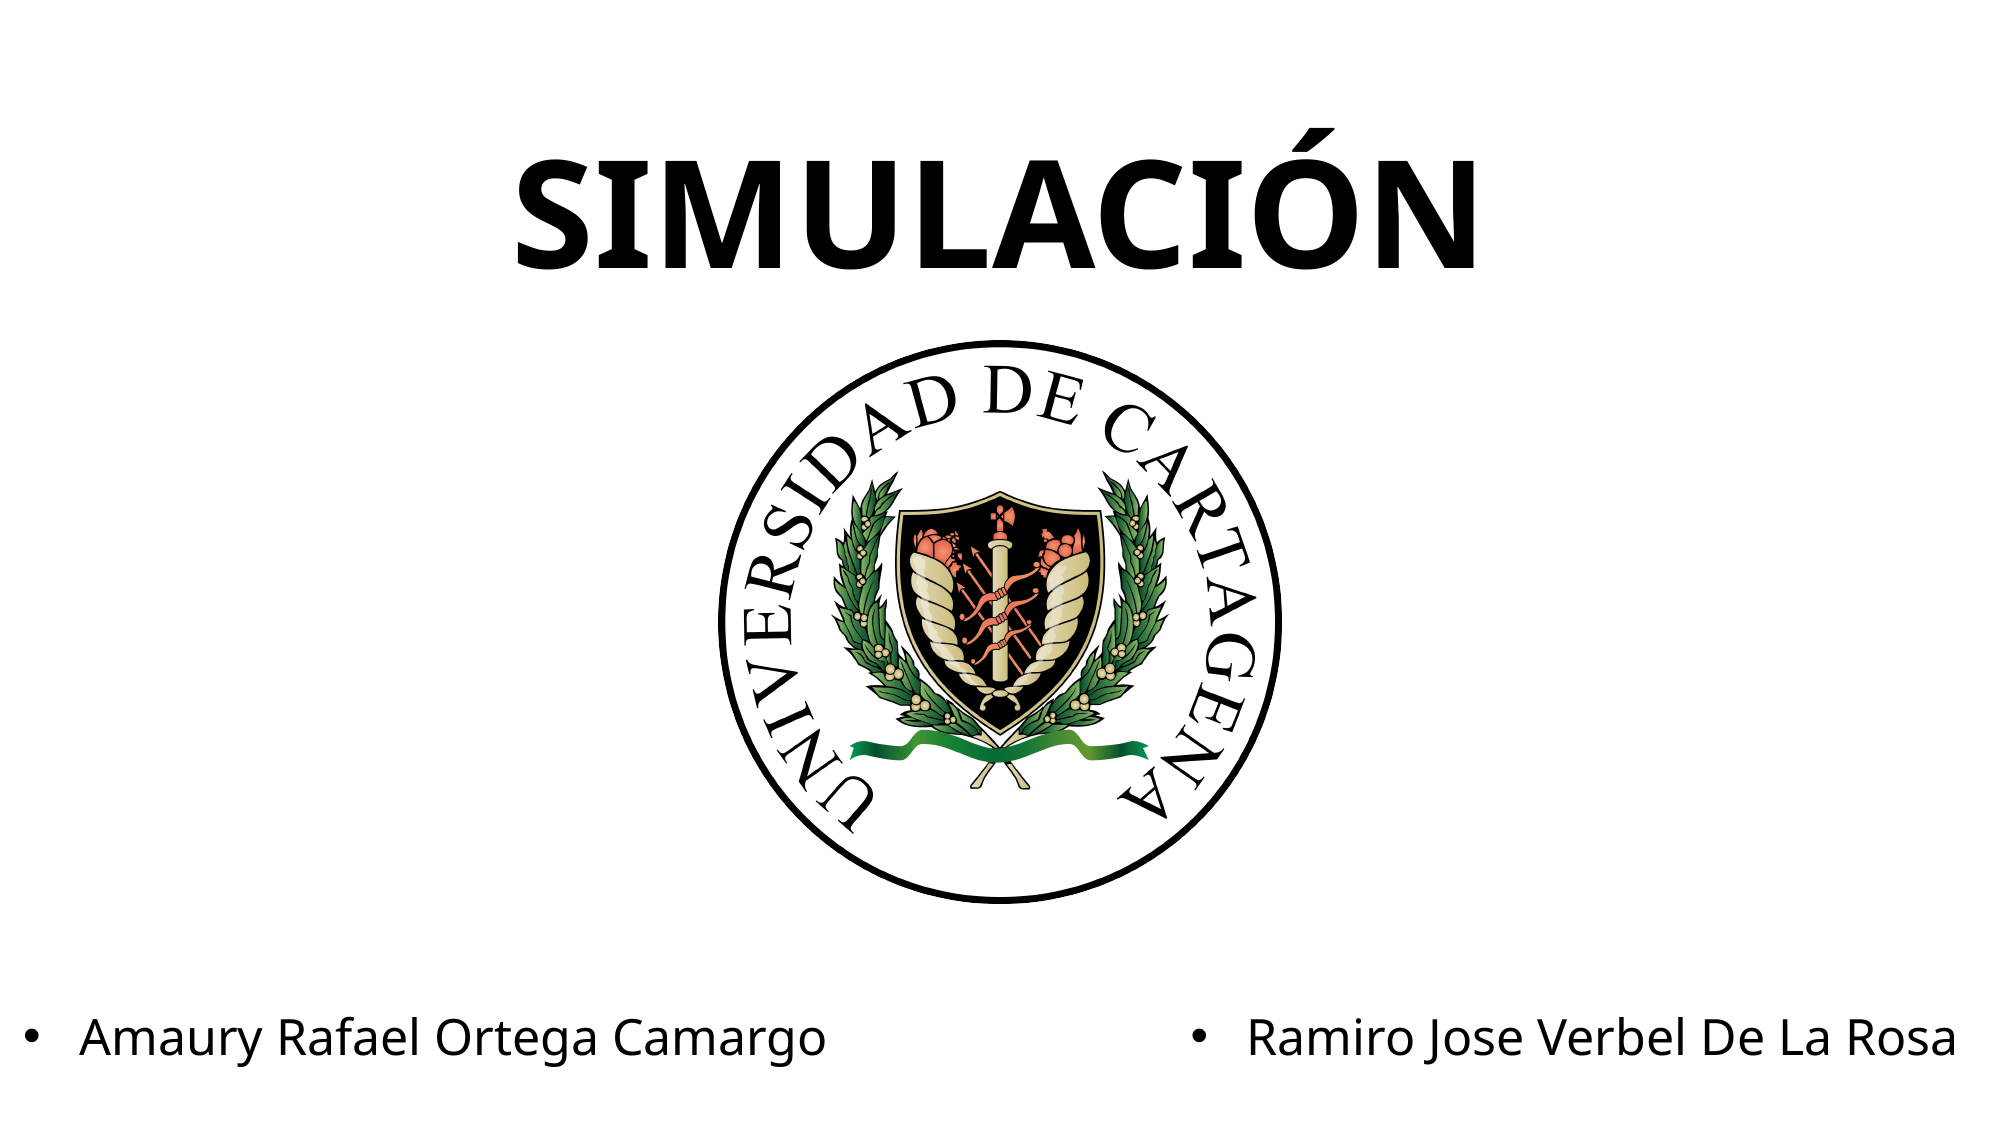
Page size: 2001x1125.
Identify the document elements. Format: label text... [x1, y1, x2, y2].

text_box Ramiro Jose Verbel De La Rosa [1175, 997, 1974, 1073]
picture [717, 340, 1282, 905]
text_box Amaury Rafael Ortega Camargo [8, 997, 843, 1073]
title Simulación [261, 129, 1739, 309]
